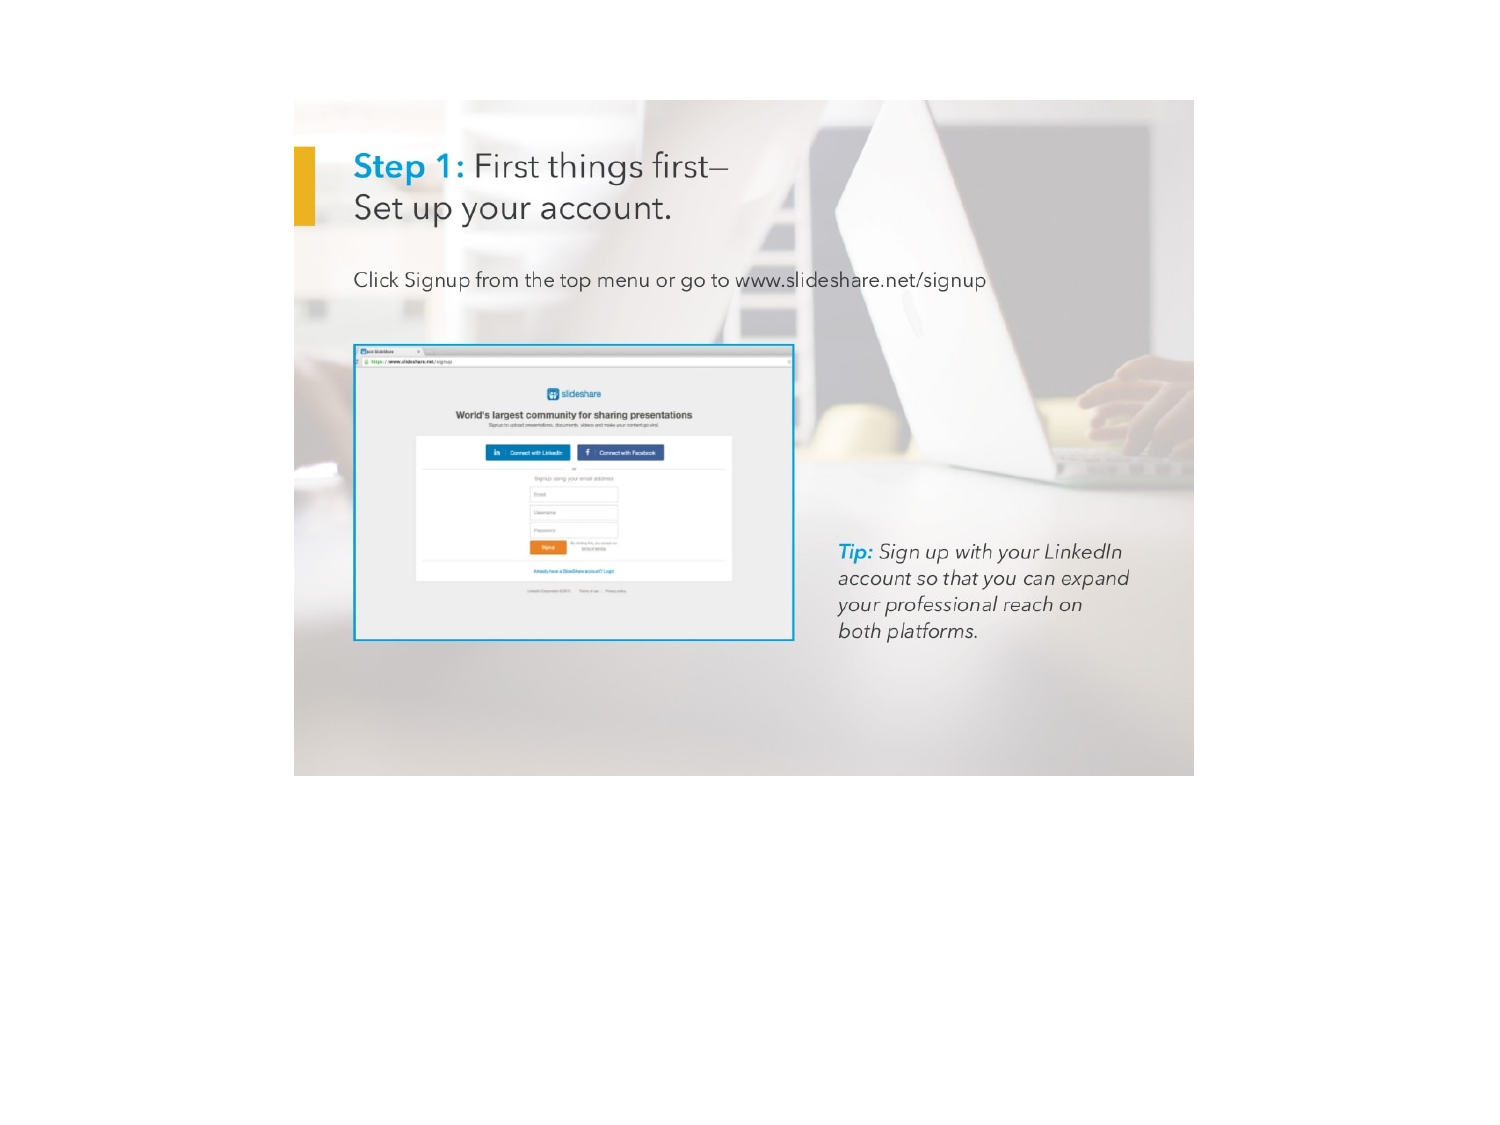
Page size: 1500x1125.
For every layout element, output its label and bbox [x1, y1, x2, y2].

picture [293, 100, 1195, 776]
